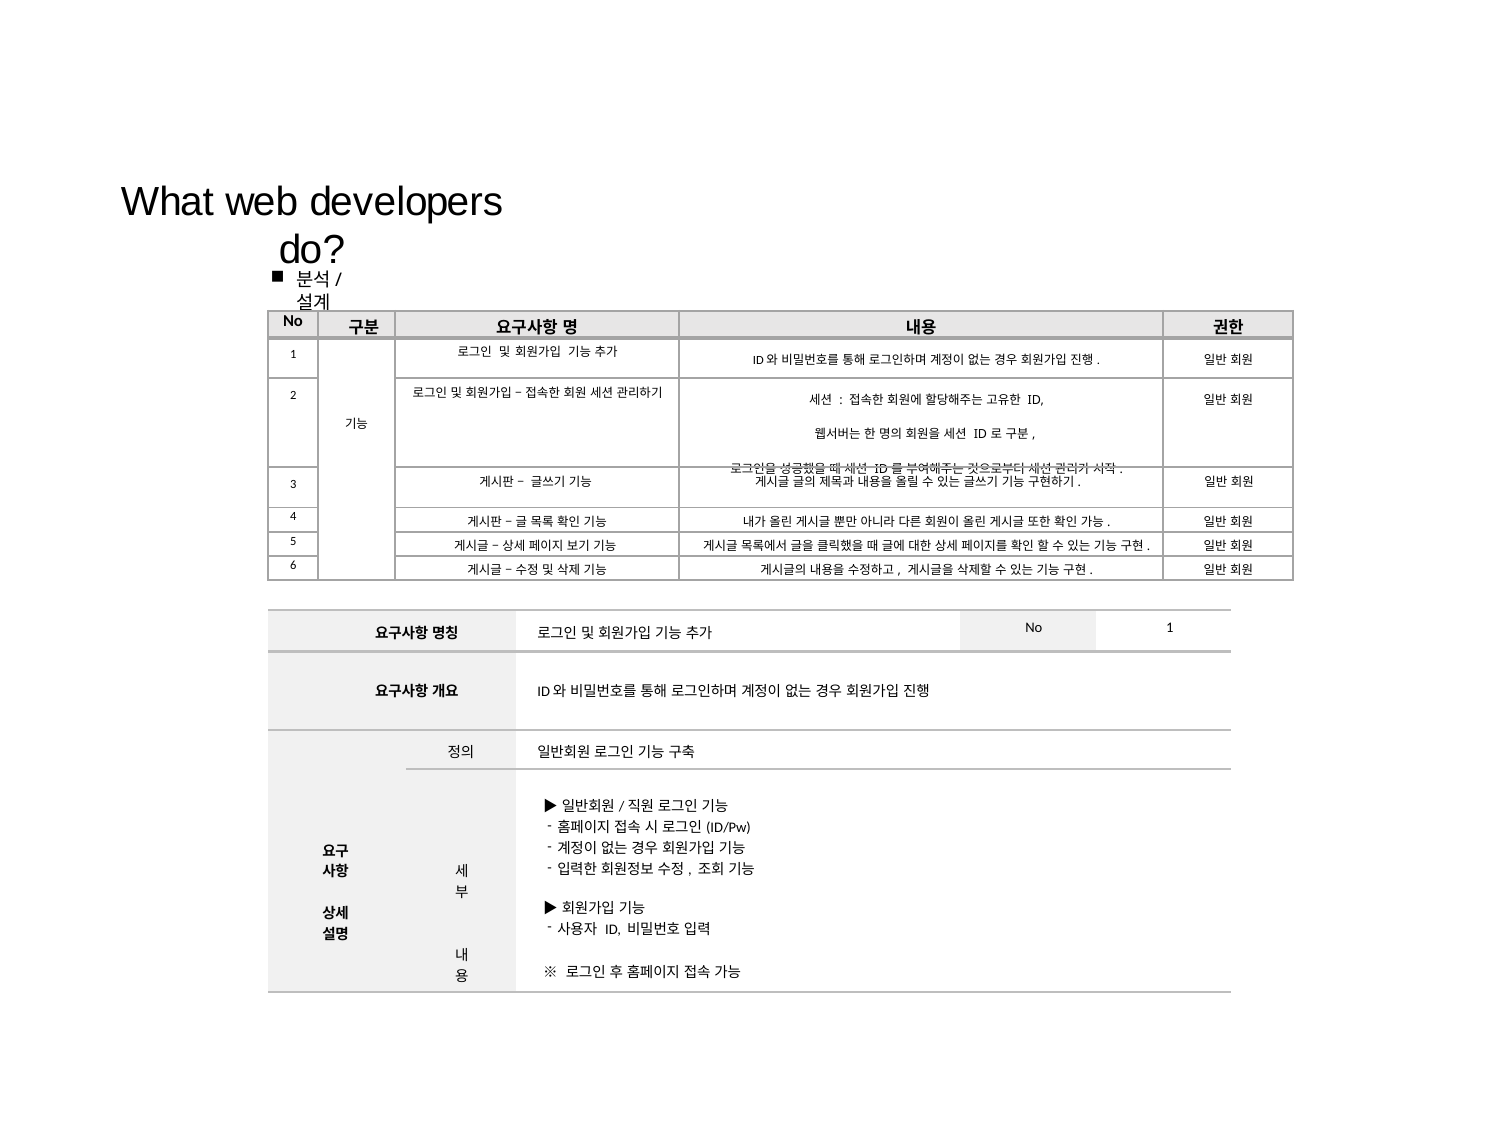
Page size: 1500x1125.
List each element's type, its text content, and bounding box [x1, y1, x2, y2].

table_cell 2 [269, 379, 317, 466]
table_cell 게시글 목록에서 글을 클릭했을 때 글에 대한 상세 페이지를 확인 할 수 있는 기능 구현. [680, 533, 1162, 555]
table_cell 정의 [406, 731, 516, 768]
table_cell 일반 회원 [1164, 508, 1292, 531]
table_cell ID와 비밀번호를 통해 로그인하며 계정이 없는 경우 회원가입 진행. [680, 340, 1162, 377]
table_cell 5 [269, 533, 317, 555]
table_cell 게시판 – 글 목록 확인 기능 [396, 508, 678, 531]
table_cell 세션 : 접속한 회원에 할당해주는 고유한 ID, 웹서버는 한 명의 회원을 세션 ID로 구분, 로그인을 성공했을 때 세션 ID를 부여해주는 것으로부터 세션 관리가 시작. [680, 379, 1162, 466]
table_cell 로그인 및 회원가입 – 접속한 회원 세션 관리하기 [396, 379, 678, 466]
table_cell 게시판 – 글쓰기 기능 [396, 468, 678, 507]
table_cell 게시글 – 상세 페이지 보기 기능 [396, 533, 678, 555]
table_header 내용 [680, 312, 1162, 336]
table_header 로그인 및 회원가입 기능 추가 [516, 611, 960, 650]
table_cell 일반회원 로그인 기능 구축 [516, 731, 1231, 768]
table_header No [960, 611, 1096, 650]
table_header 구분 [319, 312, 394, 336]
table_cell 요구사항 상세설명 [268, 731, 406, 991]
table_cell 세부 내용 [406, 770, 516, 991]
table_cell 게시글 글의 제목과 내용을 올릴 수 있는 글쓰기 기능 구현하기. [680, 468, 1162, 507]
table_cell ▶일반회원/직원 로그인 기능 홈페이지 접속 시 로그인(ID/Pw) 계정이 없는 경우 회원가입 기능 입력한 회원정보 수정, 조회 기능 ▶회원가입 기능 사용자 ID, 비밀번호 입력 ※ 로그인 후 홈페이지 접속 가능 [516, 770, 1231, 991]
table_cell 내가 올린 게시글 뿐만 아니라 다른 회원이 올린 게시글 또한 확인 가능. [680, 508, 1162, 531]
table_header 요구사항 명칭 [268, 611, 516, 650]
table_cell 일반 회원 [1164, 379, 1292, 466]
table_header 1 [1096, 611, 1231, 650]
table_cell 일반 회원 [1164, 468, 1292, 507]
table_cell 일반 회원 [1164, 533, 1292, 555]
table_cell 게시글의 내용을 수정하고, 게시글을 삭제할 수 있는 기능 구현. [680, 557, 1162, 579]
table_cell 게시글 – 수정 및 삭제 기능 [396, 557, 678, 579]
text_box 분석/설계 [269, 266, 381, 310]
table_cell 요구사항 개요 [268, 653, 516, 729]
table_cell 일반 회원 [1164, 340, 1292, 377]
table_cell 1 [269, 340, 317, 377]
table_cell 3 [269, 468, 317, 507]
table_header 권한 [1164, 312, 1292, 336]
table_cell ID와 비밀번호를 통해 로그인하며 계정이 없는 경우 회원가입 진행 [516, 653, 1231, 729]
table_cell 6 [269, 557, 317, 579]
table_cell 일반 회원 [1164, 557, 1292, 579]
title What web developers do? [96, 127, 526, 318]
table_cell 4 [269, 508, 317, 531]
table_header 요구사항 명 [396, 312, 678, 336]
table_cell 로그인 및 회원가입 기능 추가 [396, 340, 678, 377]
table_header No [269, 312, 317, 336]
table_cell 기능 [319, 340, 394, 579]
